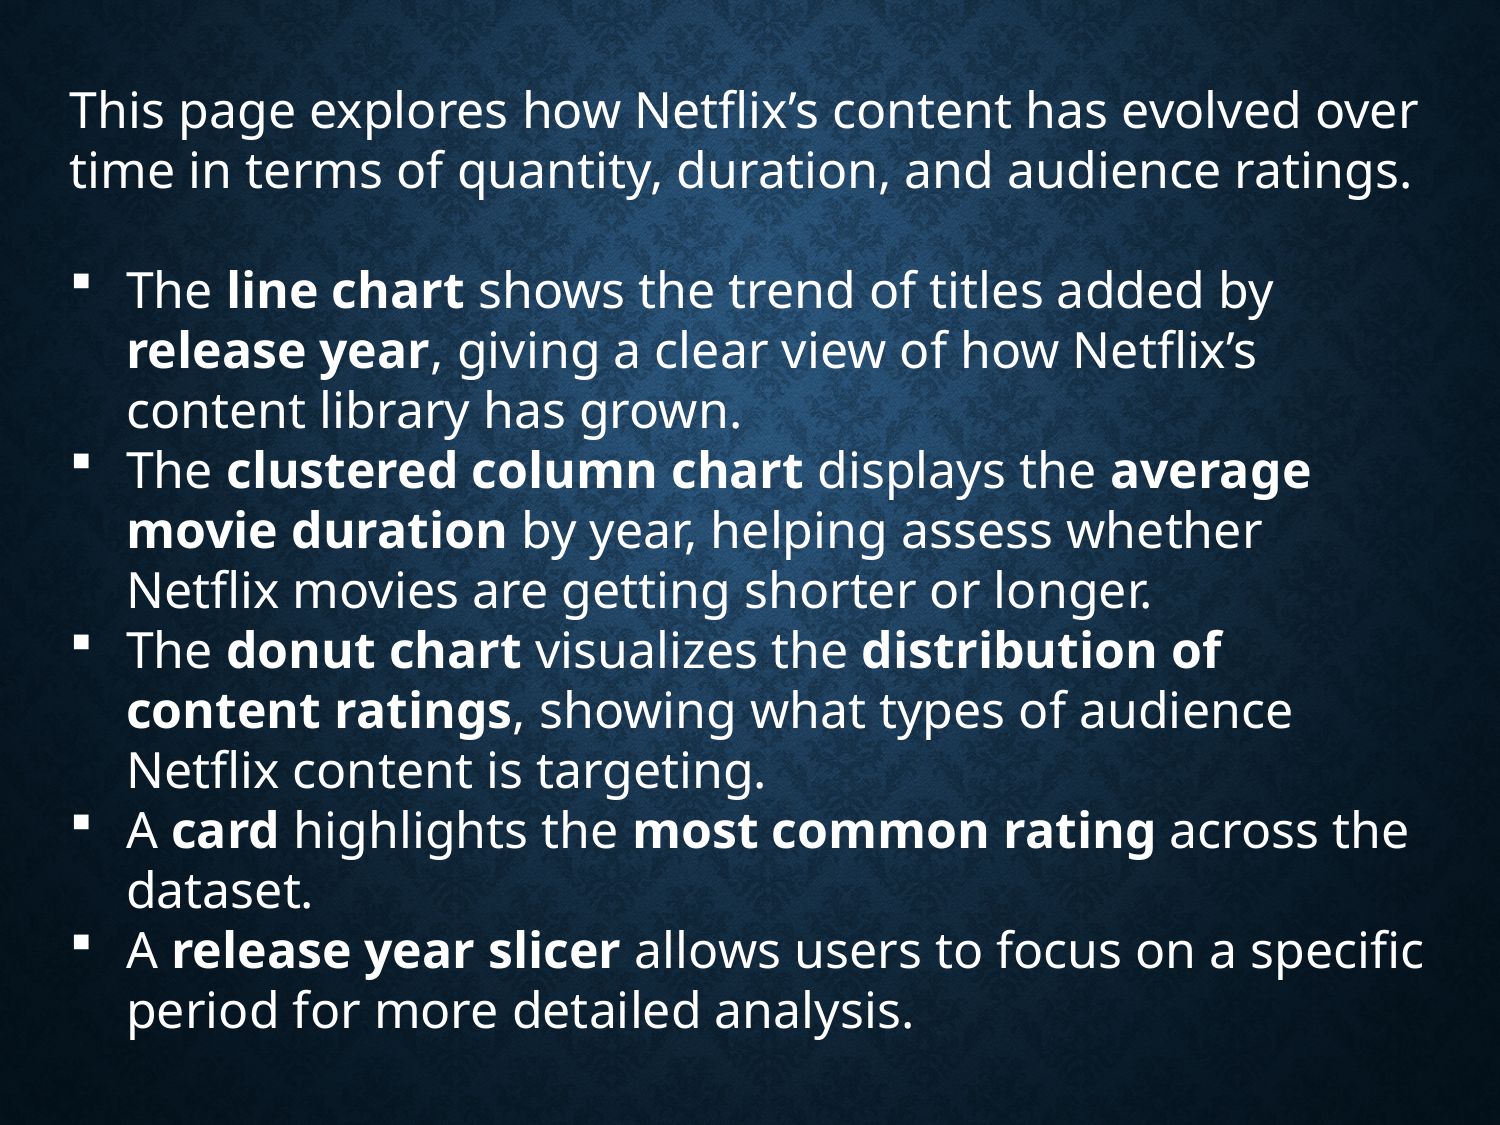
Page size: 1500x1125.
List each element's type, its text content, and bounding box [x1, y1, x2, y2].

text_box This page explores how Netflix’s content has evolved over time in terms of quantity, duration, and audience ratings. The line chart shows the trend of titles added by release year, giving a clear view of how Netflix’s content library has grown. The clustered column chart displays the average movie duration by year, helping assess whether Netflix movies are getting shorter or longer. The donut chart visualizes the distribution of content ratings, showing what types of audience Netflix content is targeting. A card highlights the most common rating across the dataset. A release year slicer allows users to focus on a specific period for more detailed analysis. [55, 70, 1444, 1046]
